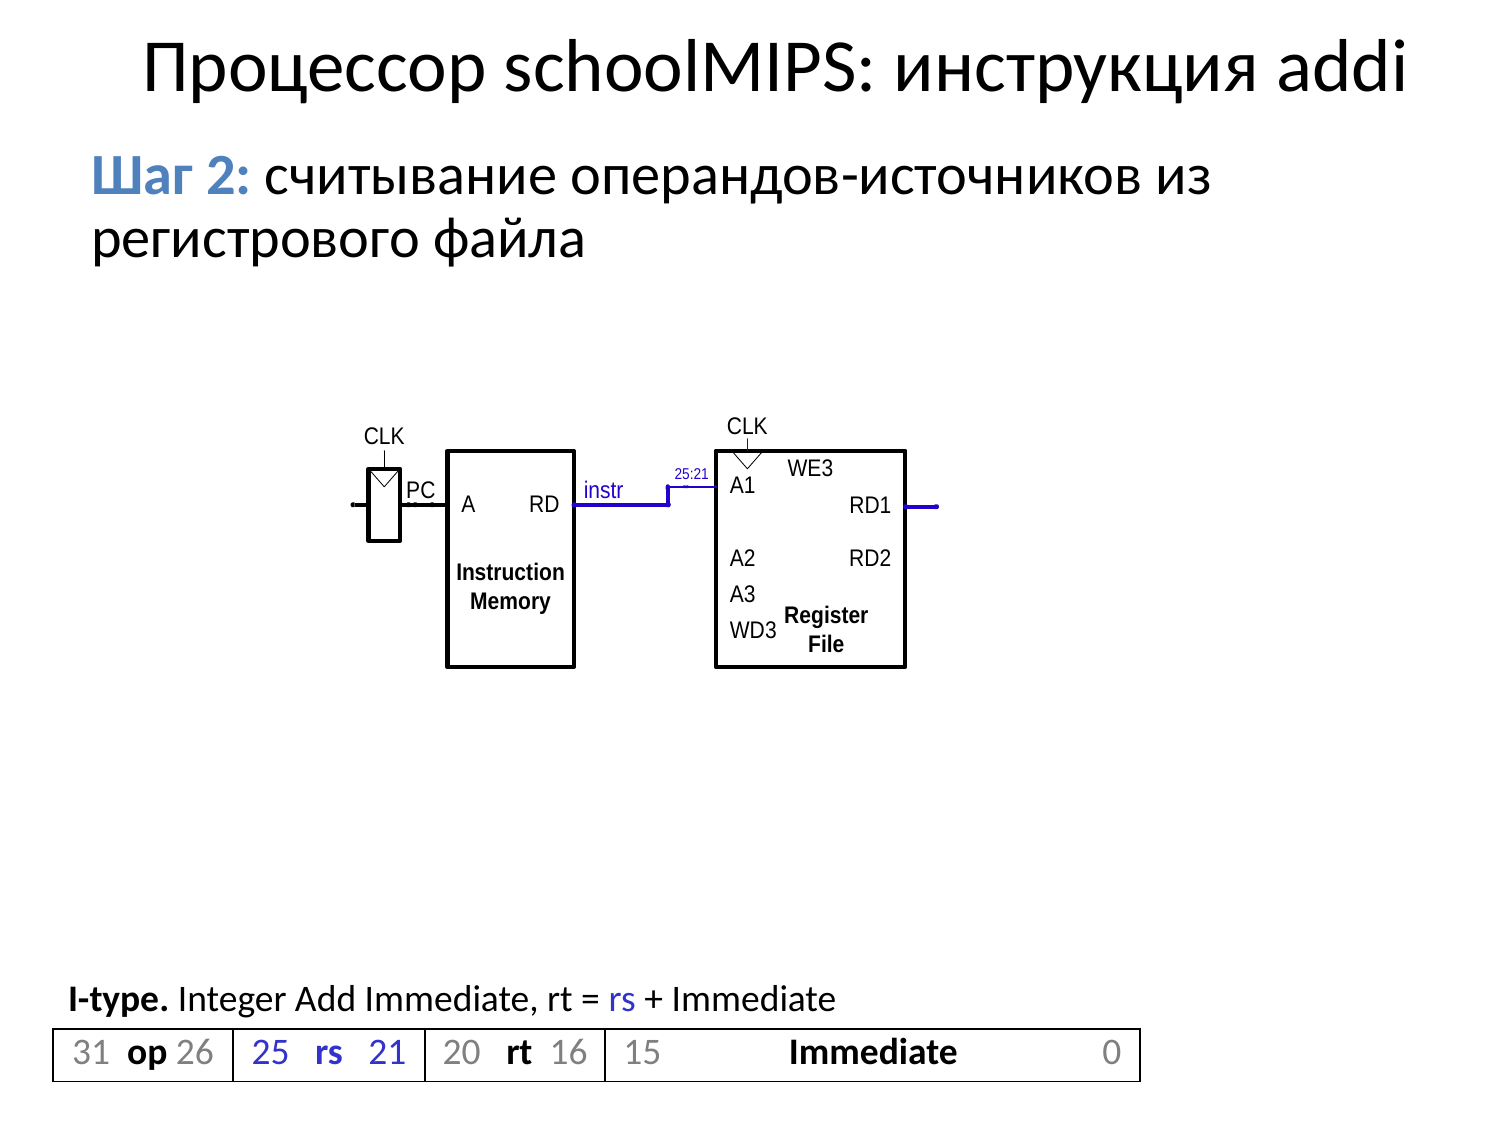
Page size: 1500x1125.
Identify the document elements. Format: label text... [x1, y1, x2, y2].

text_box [190, 88, 1318, 988]
table_cell 25 rs 21 [234, 1030, 424, 1081]
table_cell 15 Immediate 0 [606, 1030, 1139, 1081]
table_cell 31 op 26 [54, 1030, 232, 1081]
table_header I-type. Integer Add Immediate, rt = rs + Immediate [53, 976, 1140, 1028]
table_cell 20 rt 16 [426, 1030, 604, 1081]
title Процессор schoolMIPS: инструкция addi [100, 9, 1451, 114]
text_box Шаг 2: считывание операндов-источников из регистрового файла [76, 137, 185, 278]
